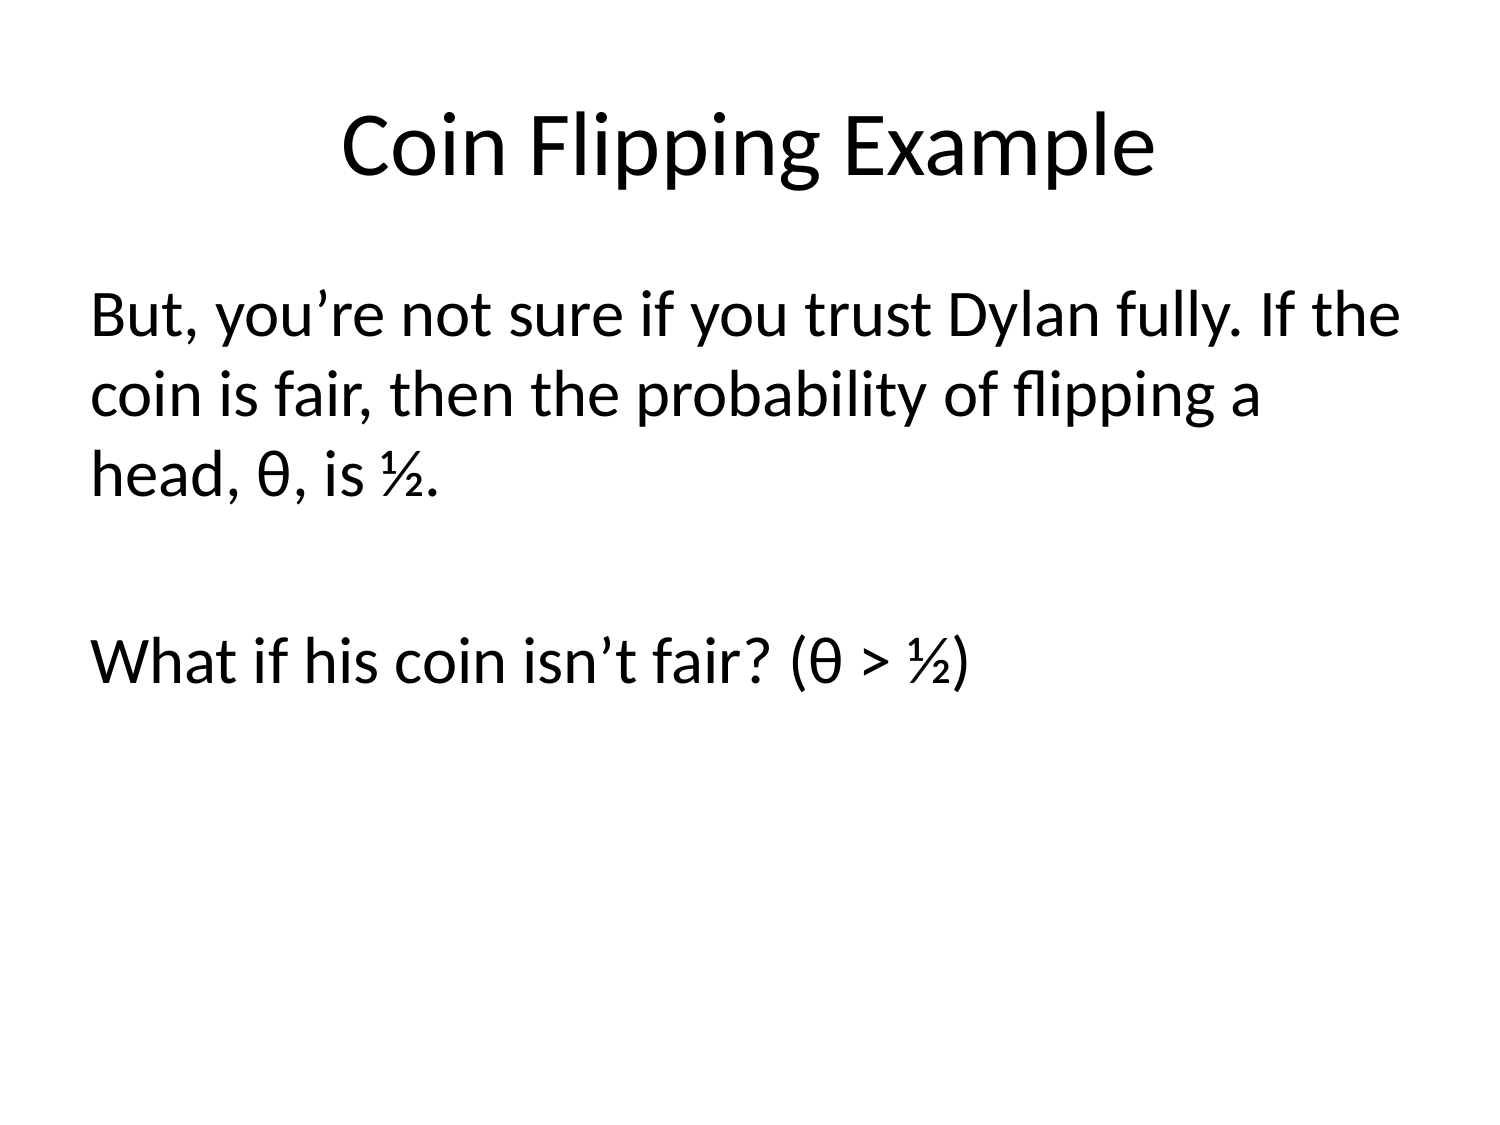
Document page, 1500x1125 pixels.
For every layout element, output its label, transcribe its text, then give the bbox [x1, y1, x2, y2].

list But, you’re not sure if you trust Dylan fully. If the coin is fair, then the probability of flipping a head, θ, is ½. What if his coin isn’t fair? (θ > ½) [75, 262, 1425, 1005]
title Coin Flipping Example [75, 45, 1425, 233]
